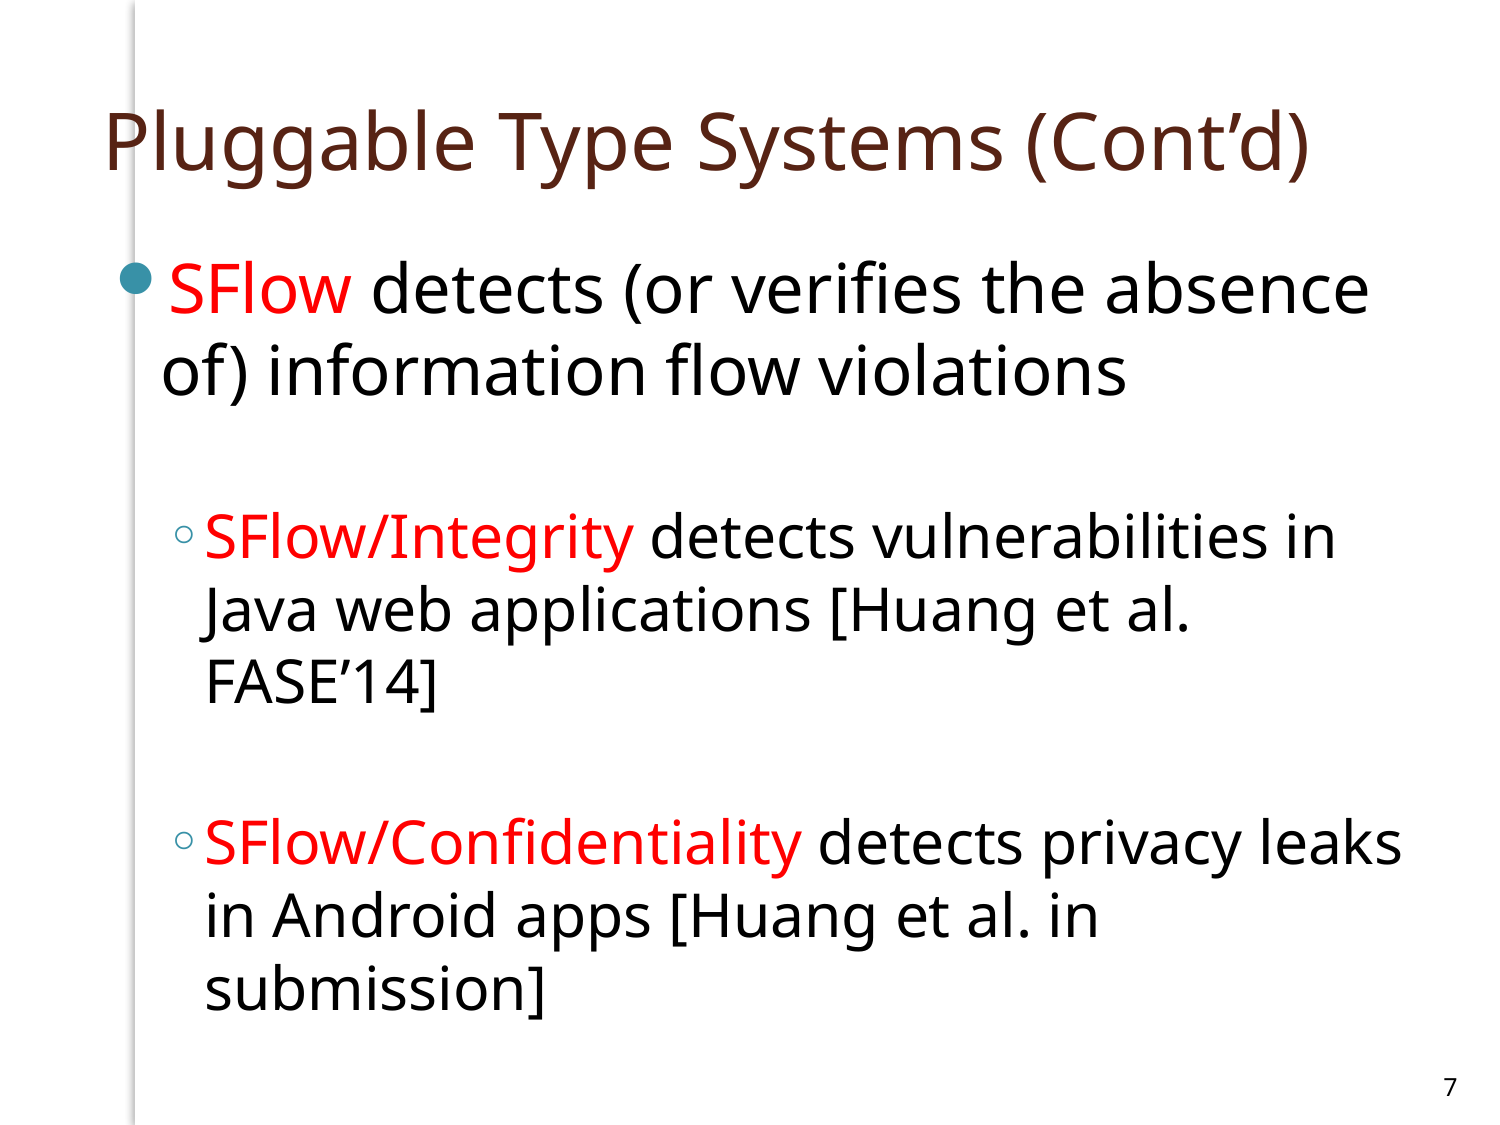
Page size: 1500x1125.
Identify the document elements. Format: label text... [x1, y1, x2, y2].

slide_number 7 [1413, 1034, 1488, 1113]
title Pluggable Type Systems (Cont’d) [87, 45, 1469, 233]
list SFlow detects (or verifies the absence of) information flow violations SFlow/Integrity detects vulnerabilities in Java web applications [Huang et al. FASE’14] SFlow/Confidentiality detects privacy leaks in Android apps [Huang et al. in submission] [87, 237, 1418, 1087]
